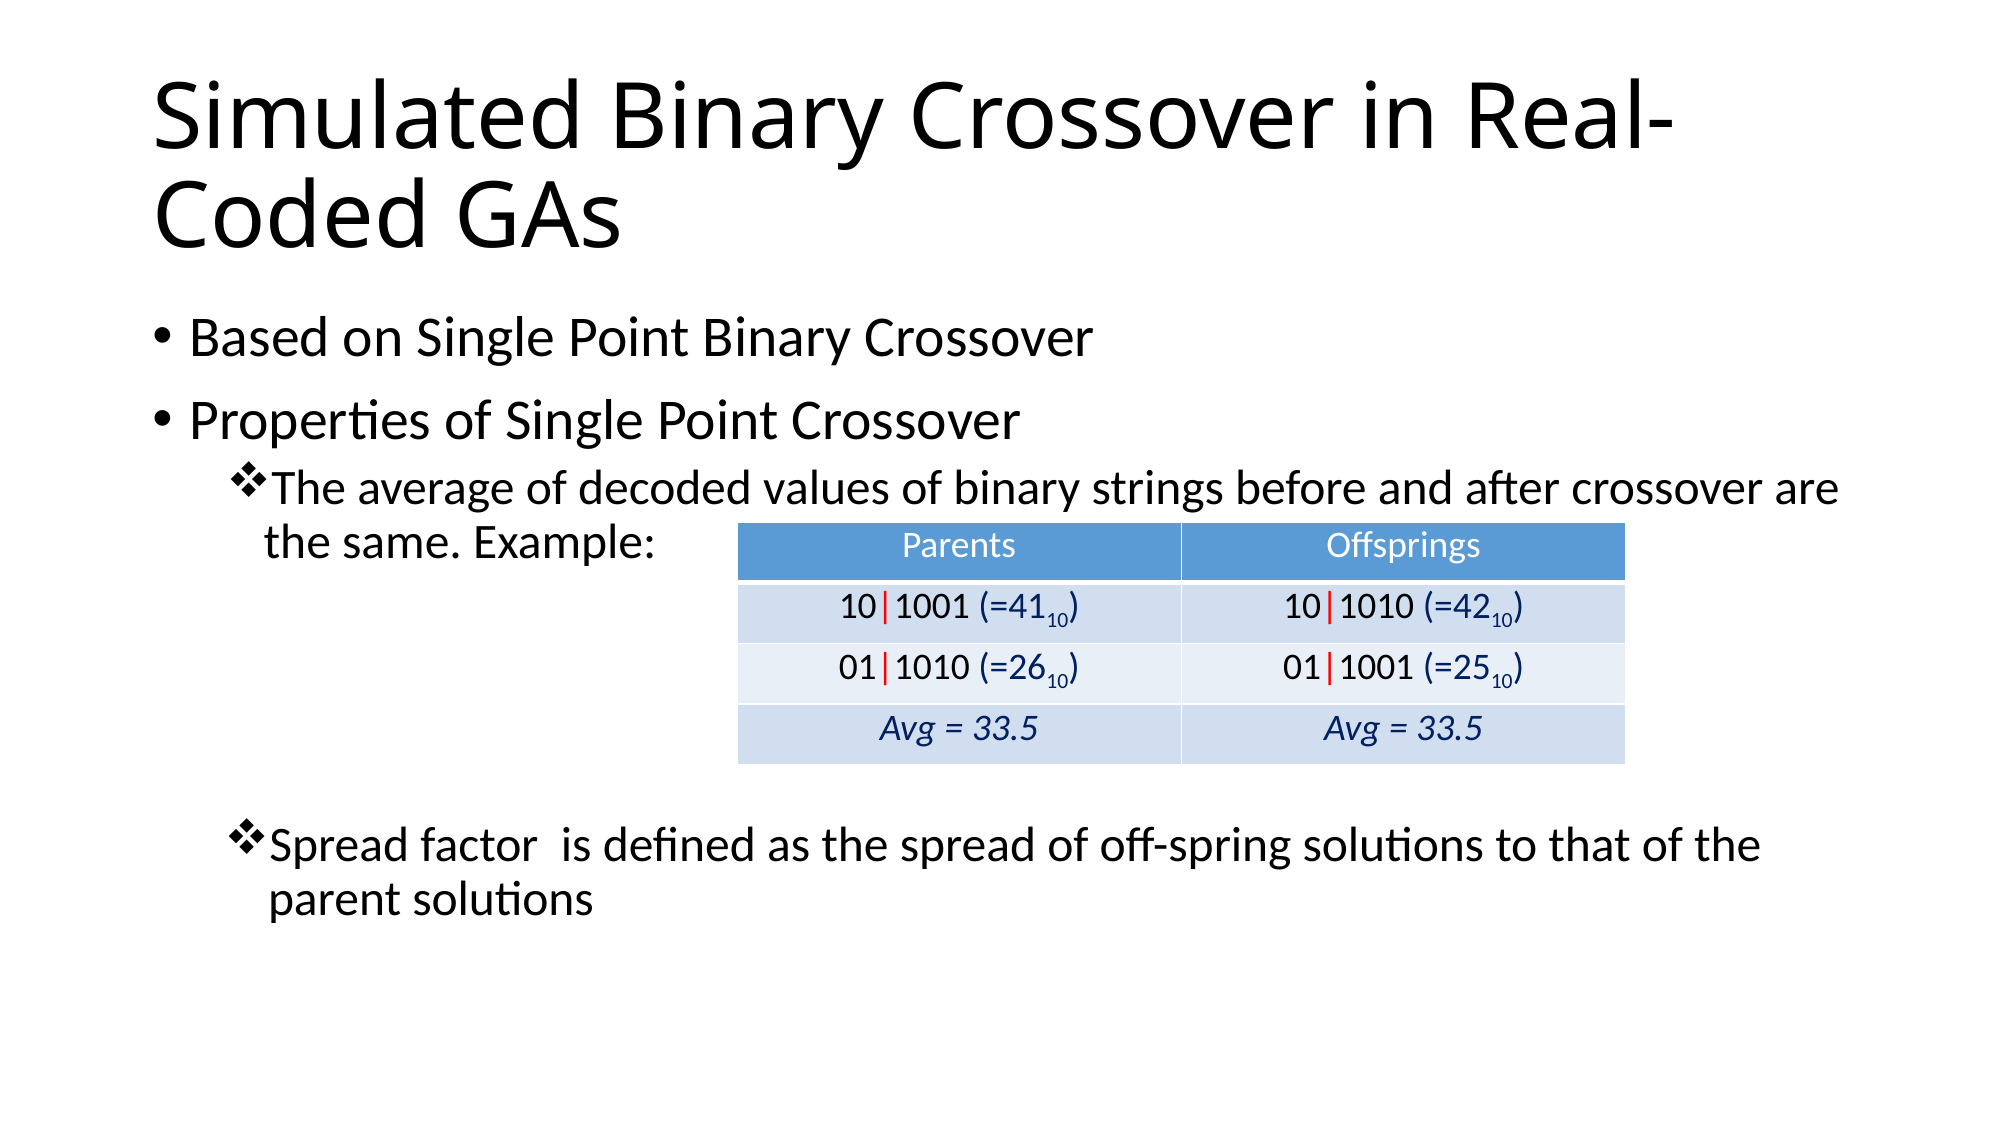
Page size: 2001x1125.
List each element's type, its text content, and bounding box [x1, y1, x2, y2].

title Simulated Binary Crossover in Real-Coded GAs [137, 59, 1904, 278]
table_cell 10|1010 (=4210) [1182, 585, 1625, 643]
table_cell Avg = 33.5 [1182, 705, 1625, 764]
table_header Offsprings [1182, 523, 1625, 580]
table_cell Avg = 33.5 [738, 705, 1181, 764]
table_cell 01|1001 (=2510) [1182, 644, 1625, 703]
table_cell 10|1001 (=4110) [738, 585, 1181, 643]
table_header Parents [738, 523, 1181, 580]
table_cell 01|1010 (=2610) [738, 644, 1181, 703]
